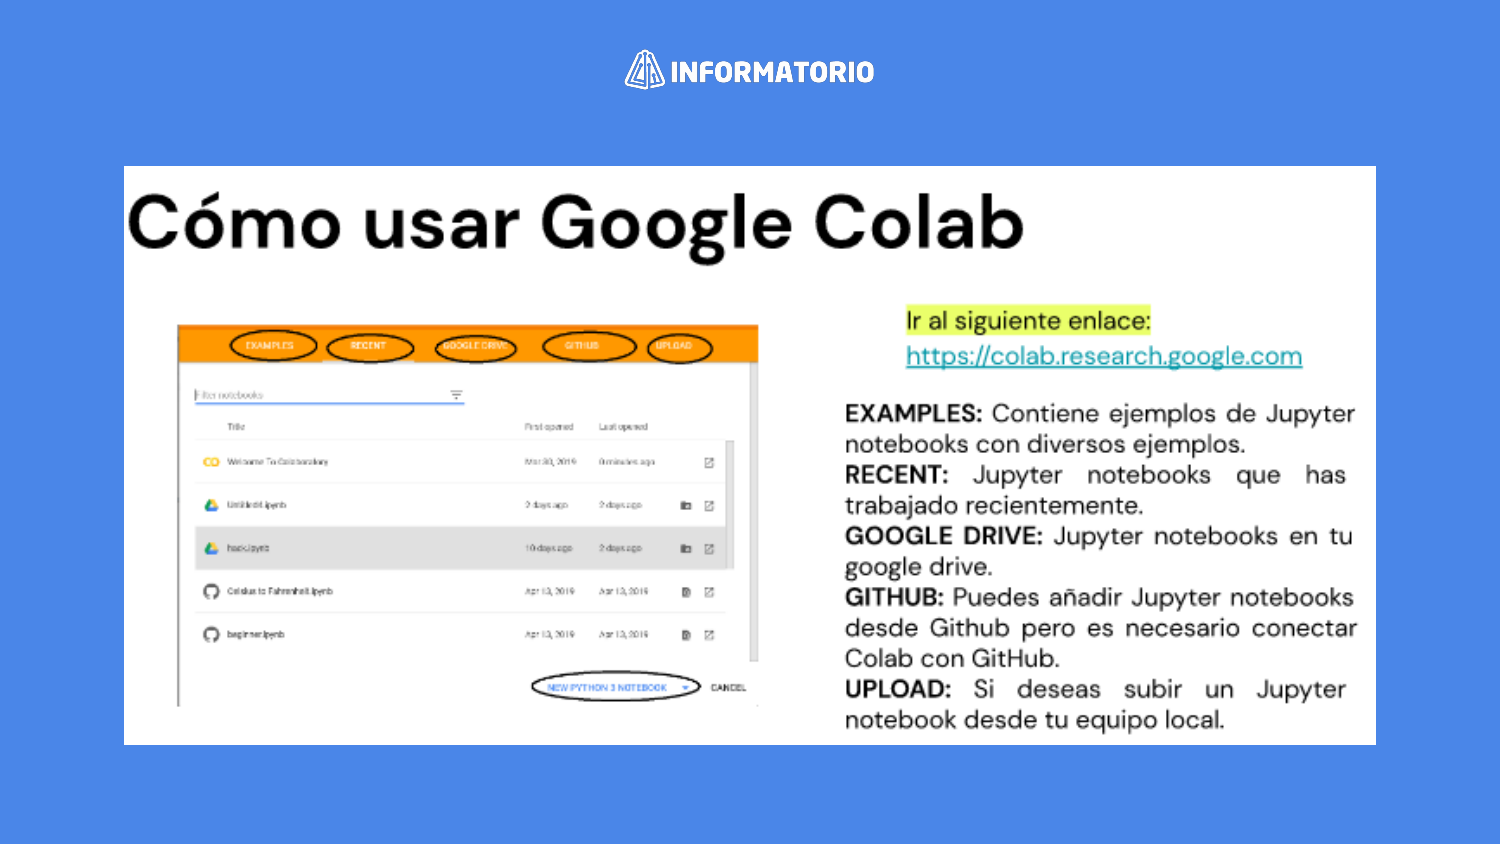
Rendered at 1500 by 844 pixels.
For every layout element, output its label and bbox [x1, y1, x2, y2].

picture [124, 0, 1376, 746]
